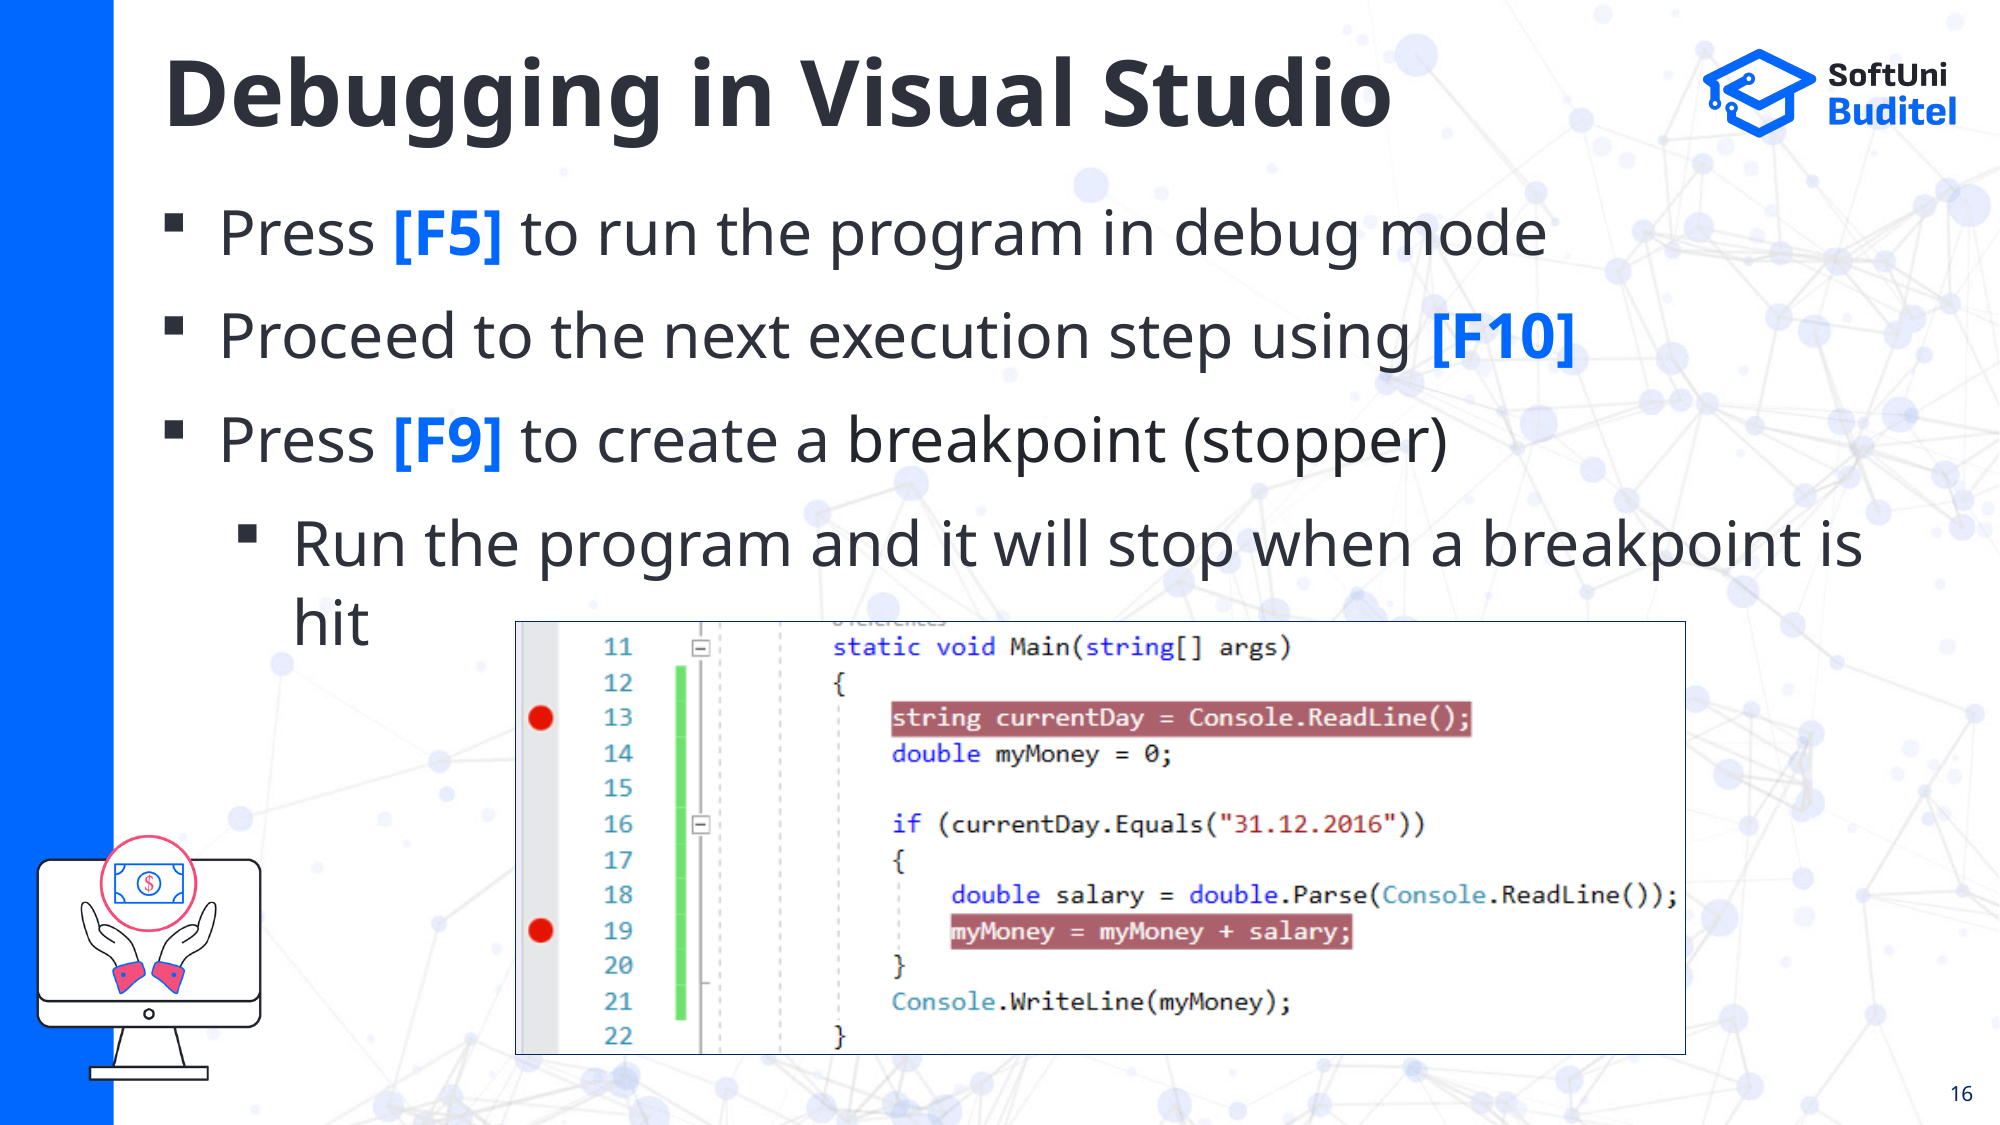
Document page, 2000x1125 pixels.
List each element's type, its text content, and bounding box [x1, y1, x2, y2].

list Press [F5] to run the program in debug mode Proceed to the next execution step using [F10] Press [F9] to create a breakpoint (stopper) Run the program and it will stop when a breakpoint is hit [141, 183, 1968, 1107]
slide_number 16 [1927, 1067, 1989, 1117]
picture [27, 0, 2000, 1125]
title Debugging in Visual Studio [144, 17, 1674, 163]
